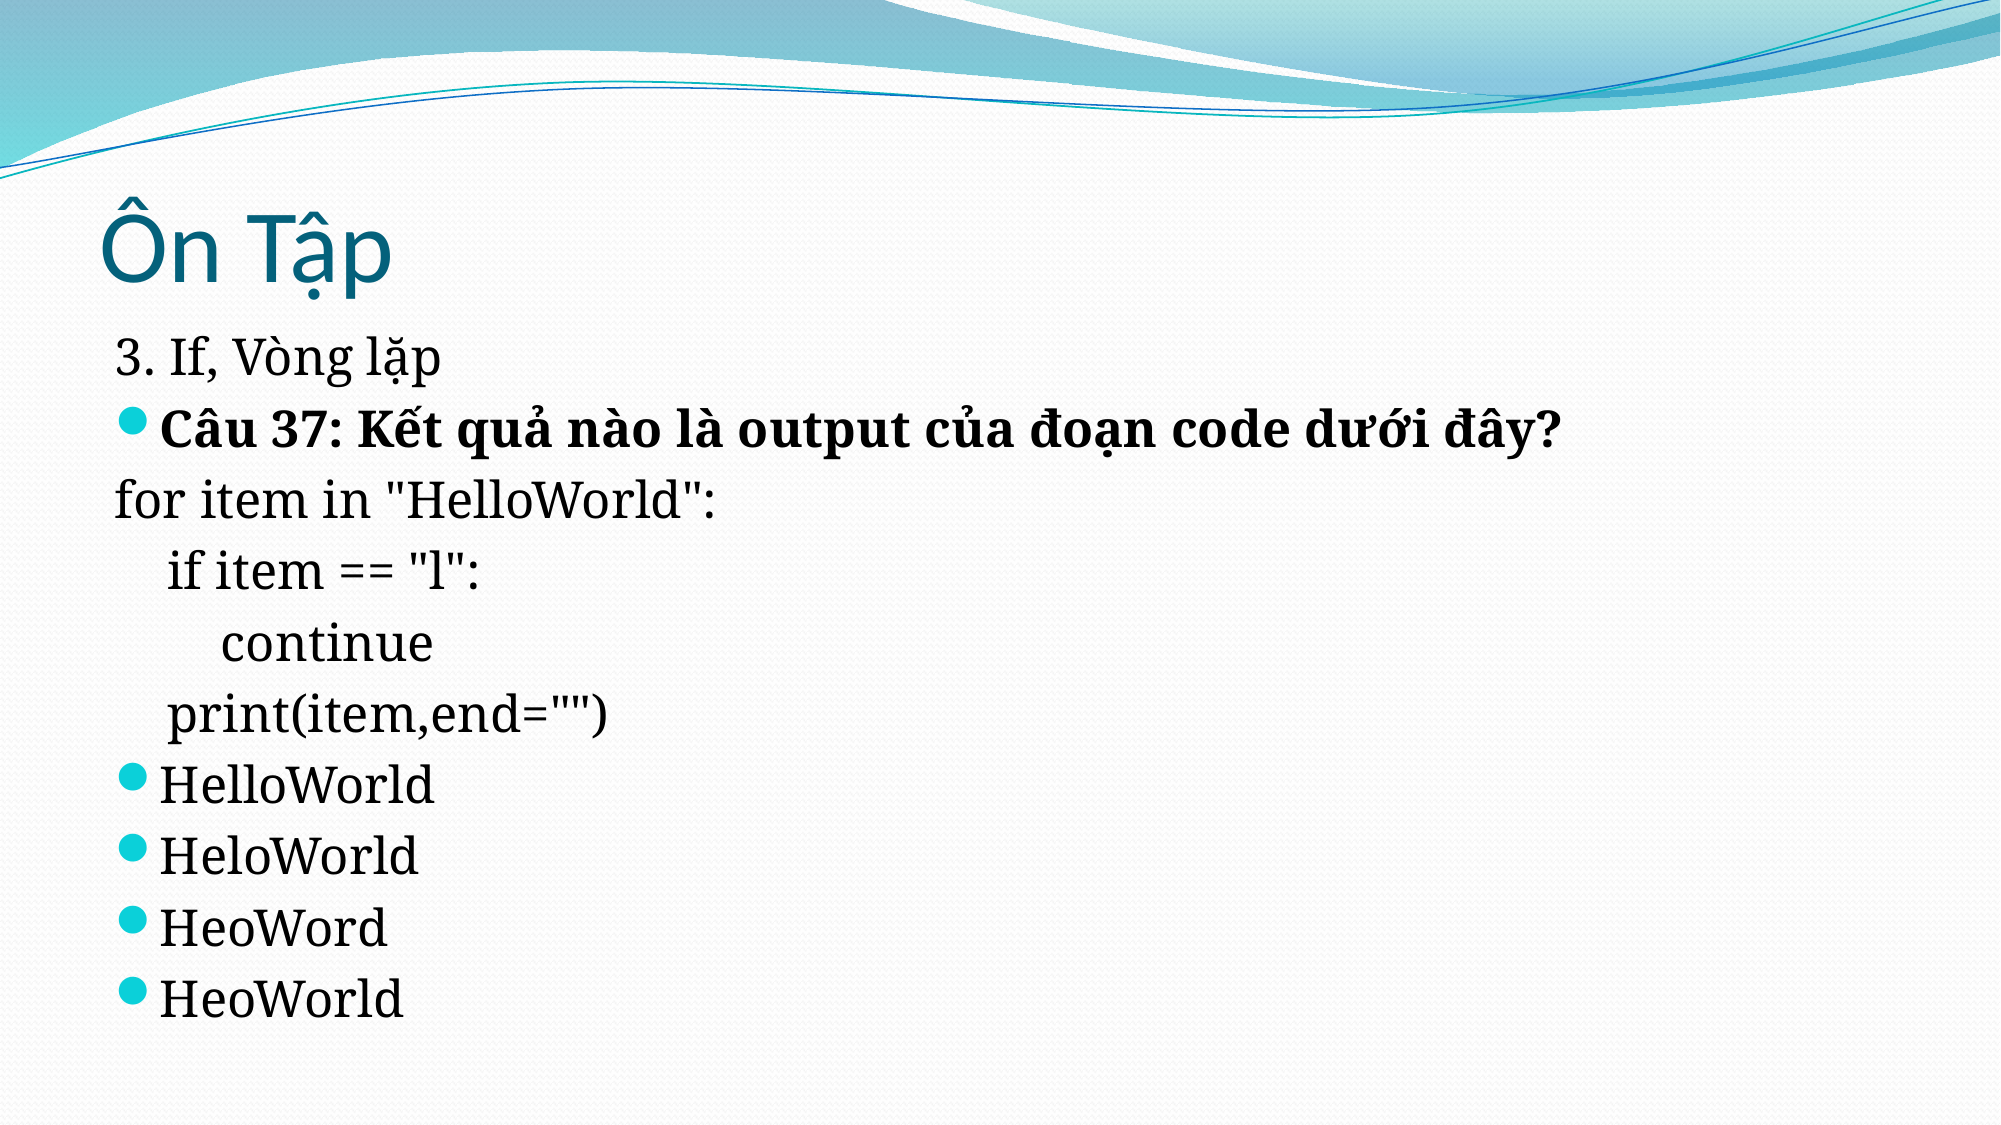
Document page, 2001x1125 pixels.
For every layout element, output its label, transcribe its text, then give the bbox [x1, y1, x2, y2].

list 3. If, Vòng lặp Câu 37: Kết quả nào là output của đoạn code dưới đây? for item in "HelloWorld": if item == "l": continue print(item,end="") HelloWorld HeloWorld HeoWord HeoWorld [99, 317, 1900, 1038]
title Ôn Tập [99, 115, 1900, 303]
